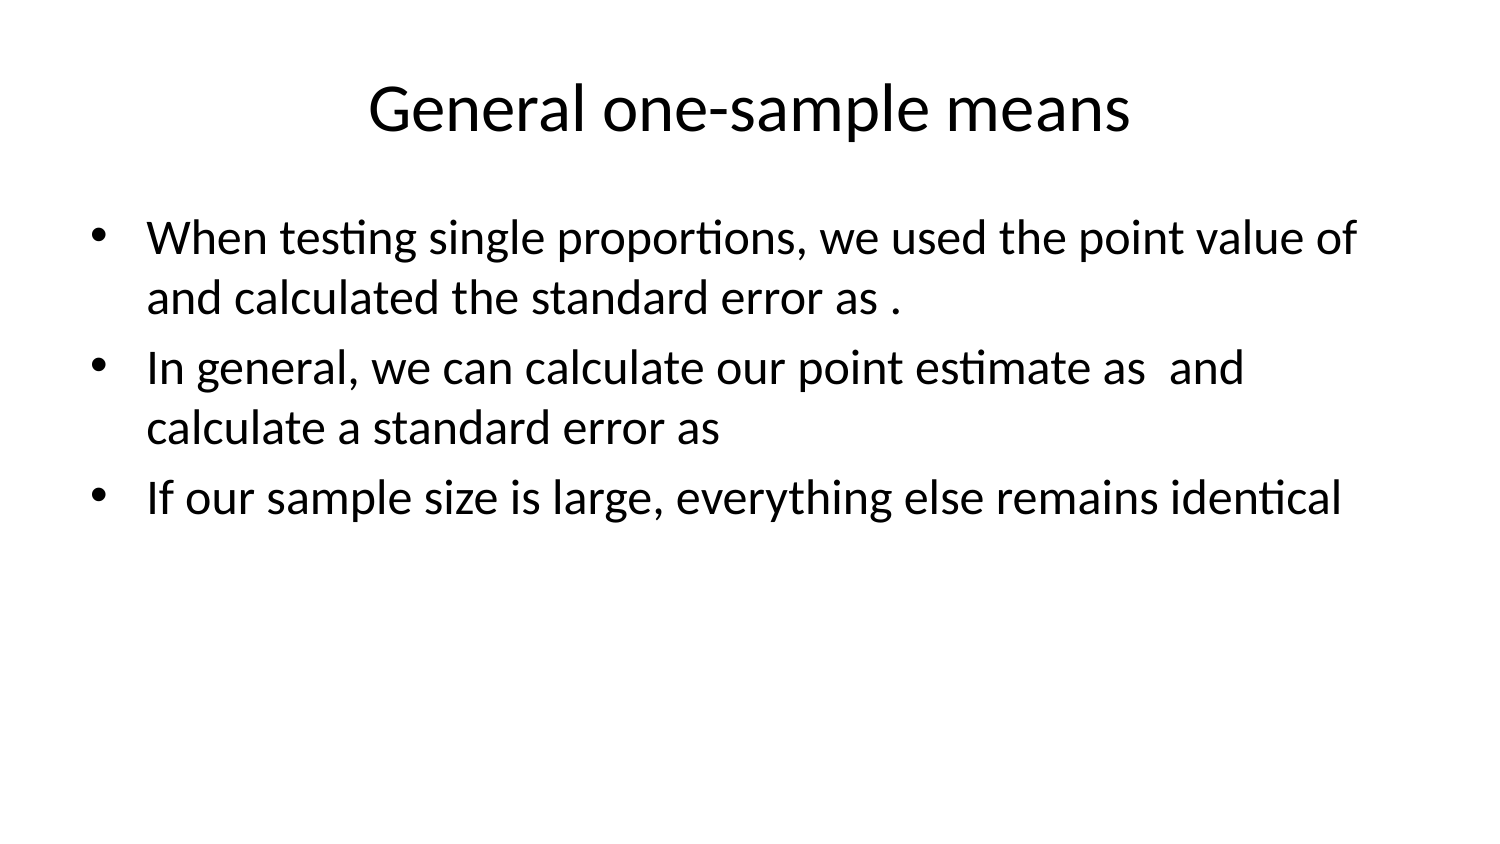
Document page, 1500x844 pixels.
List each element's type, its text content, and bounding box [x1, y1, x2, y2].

title General one-sample means [75, 33, 1425, 175]
